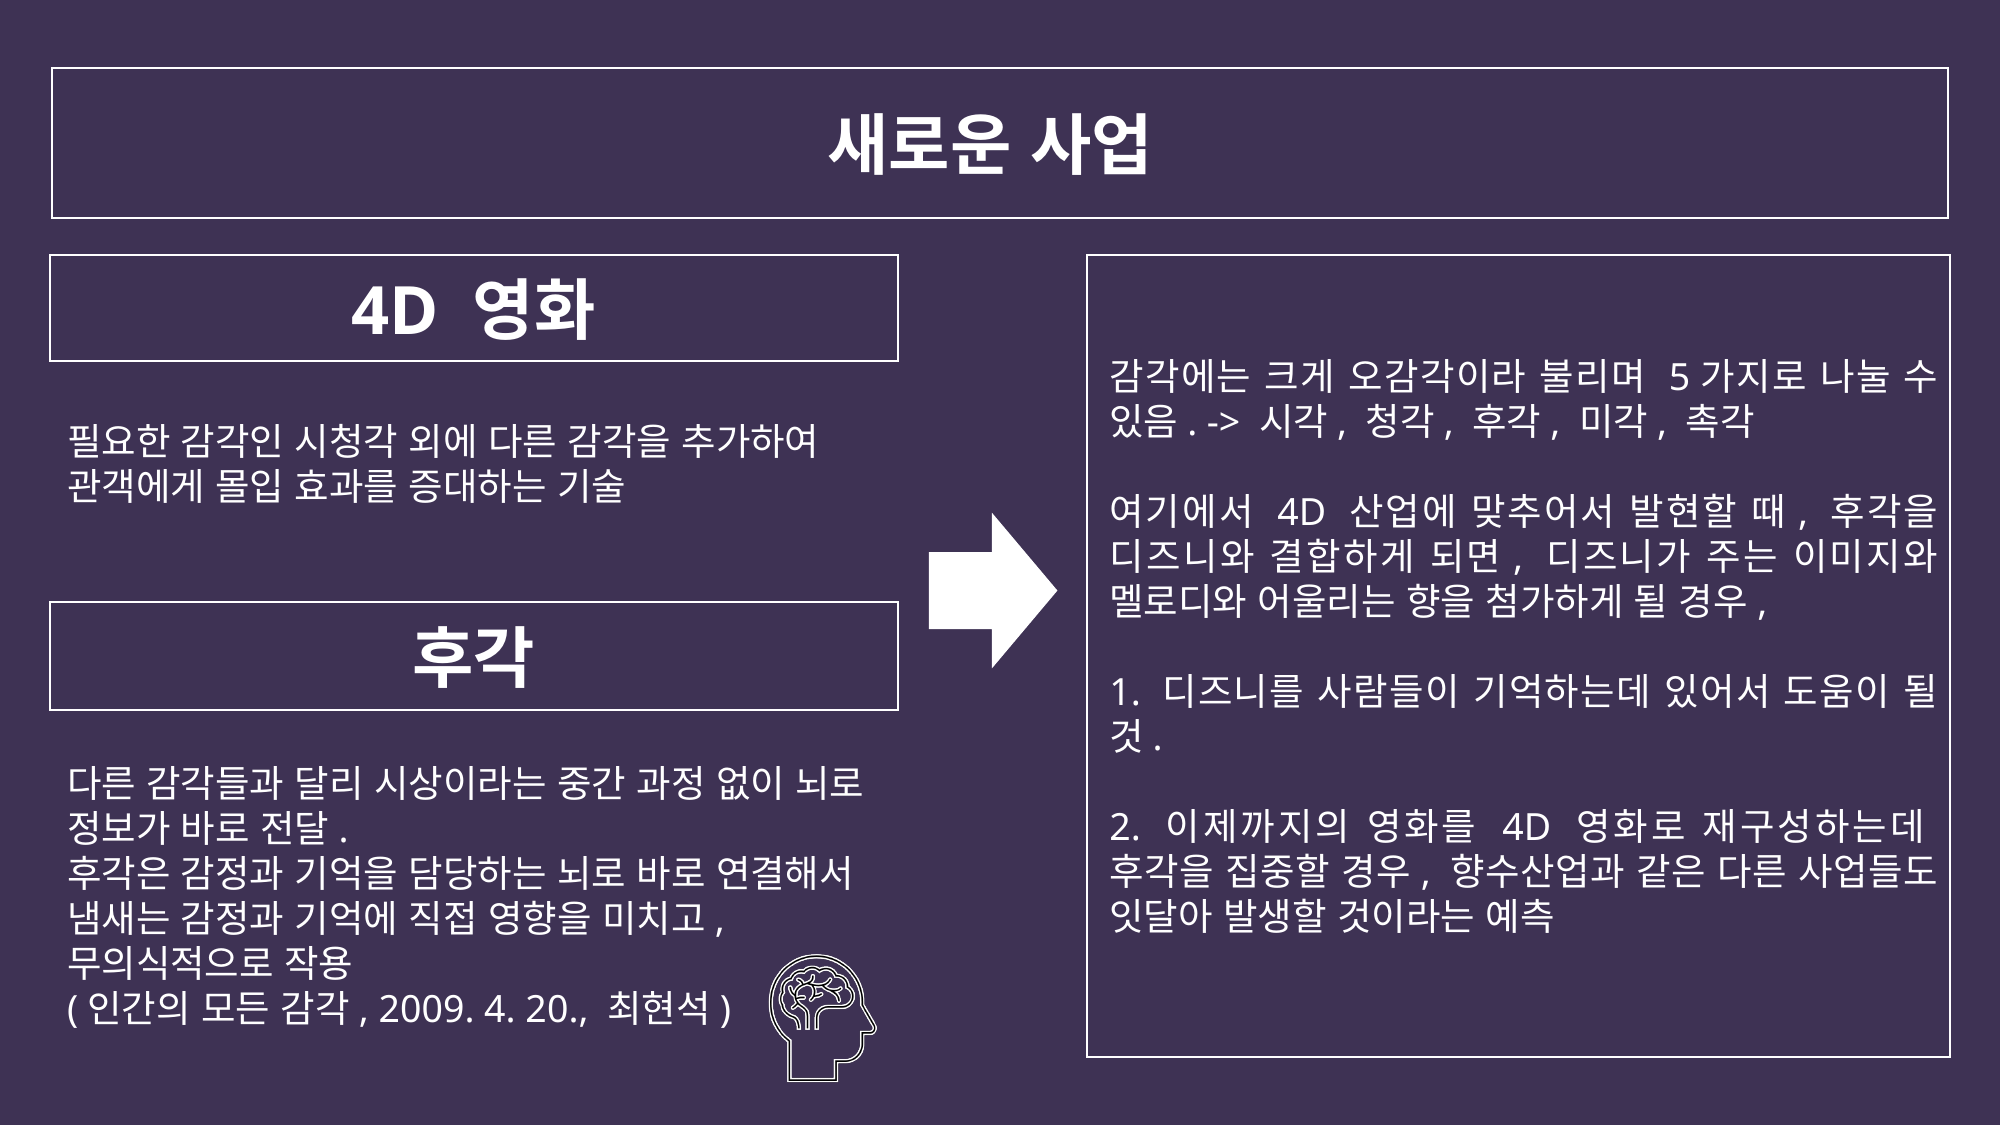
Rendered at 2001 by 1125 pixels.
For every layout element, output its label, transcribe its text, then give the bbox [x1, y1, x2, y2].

text_box 새로운 사업 [51, 67, 1949, 219]
text_box 필요한 감각인 시청각 외에 다른 감각을 추가하여 관객에게 몰입 효과를 증대하는 기술 [52, 410, 900, 515]
text_box 다른 감각들과 달리 시상이라는 중간 과정 없이 뇌로 정보가 바로 전달. 후각은 감정과 기억을 담당하는 뇌로 바로 연결해서 냄새는 감정과 기억에 직접 영향을 미치고, 무의식적으로 작용 (인간의 모든 감각, 2009. 4. 20., 최현석) [52, 752, 898, 1125]
text_box 감각에는 크게 오감각이라 불리며 5가지로 나눌 수 있음. -> 시각, 청각, 후각, 미각, 촉각 여기에서 4D 산업에 맞추어서 발현할 때, 후각을 디즈니와 결합하게 되면, 디즈니가 주는 이미지와 멜로디와 어울리는 향을 첨가하게 될 경우, 1. 디즈니를 사람들이 기억하는데 있어서 도움이 될 것. 2. 이제까지의 영화를 4D 영화로 재구성하는데 후각을 집중할 경우, 향수산업과 같은 다른 사업들도 잇달아 발생할 것이라는 예측 [1094, 345, 1954, 946]
text_box [1086, 254, 1951, 1058]
text_box 4D 영화 [49, 254, 899, 362]
text_box 후각 [49, 601, 899, 711]
picture [747, 943, 898, 1094]
text_box [928, 512, 1058, 669]
